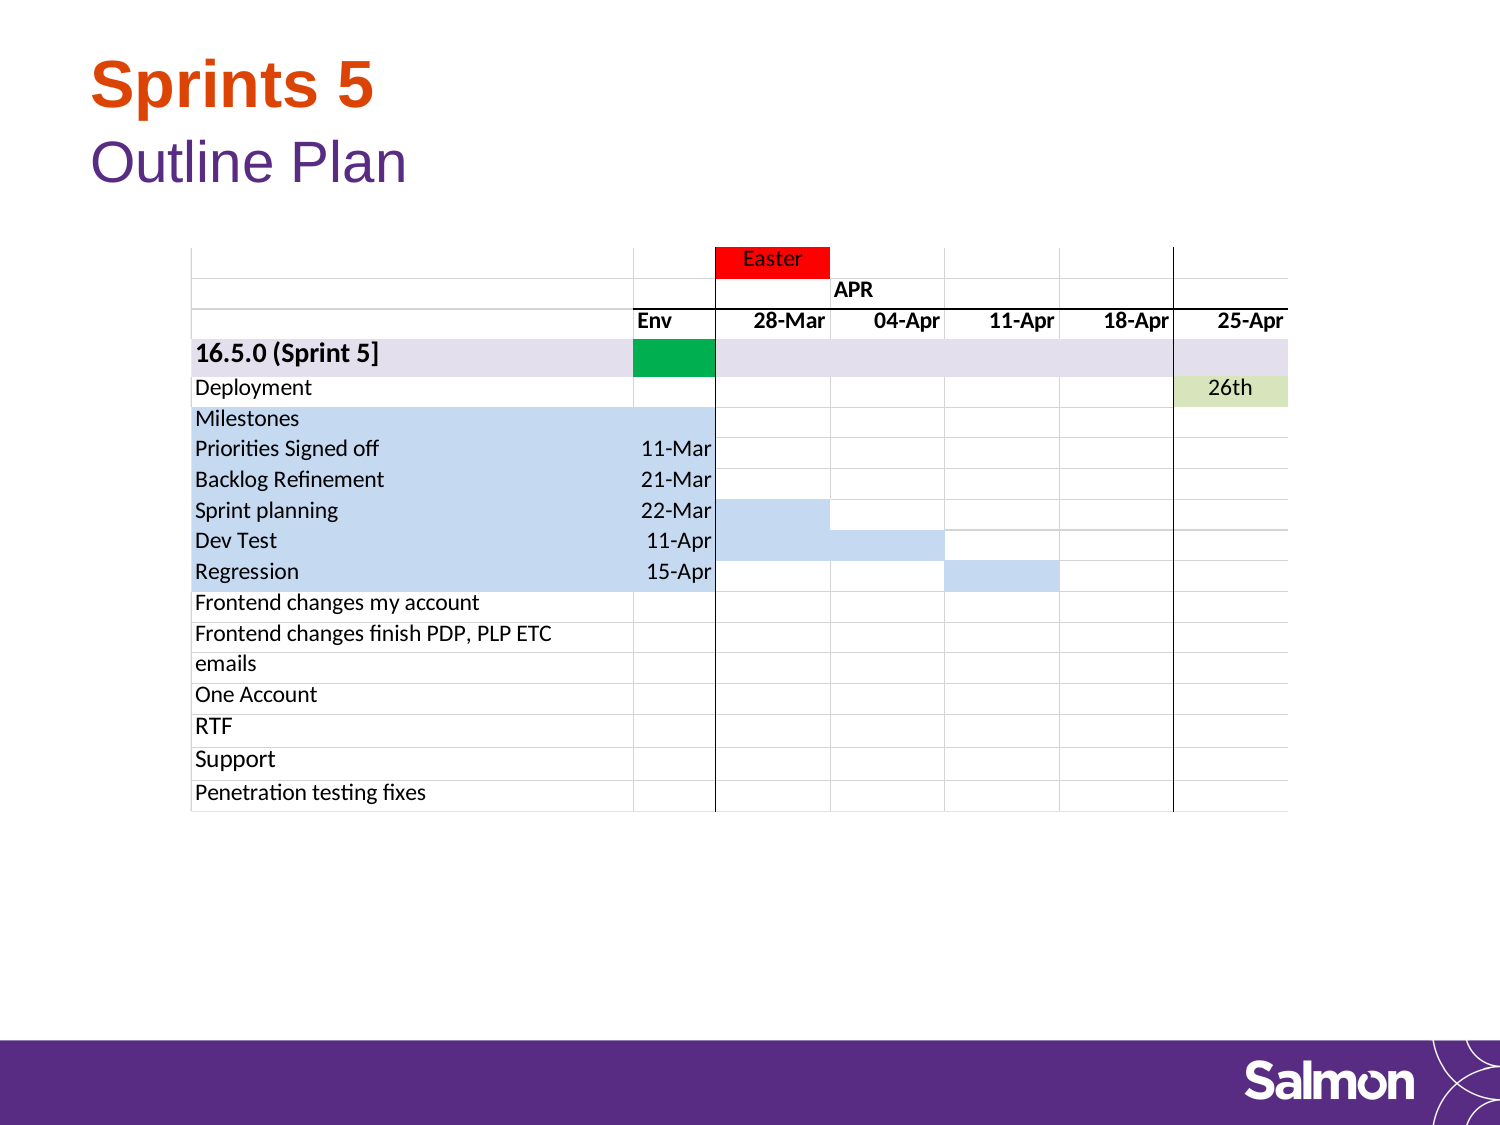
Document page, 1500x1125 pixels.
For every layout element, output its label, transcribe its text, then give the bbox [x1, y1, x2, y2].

picture [0, 1011, 1500, 1125]
title Sprints 5 [75, 0, 1425, 167]
picture [190, 246, 1289, 813]
list Outline Plan [75, 116, 566, 203]
